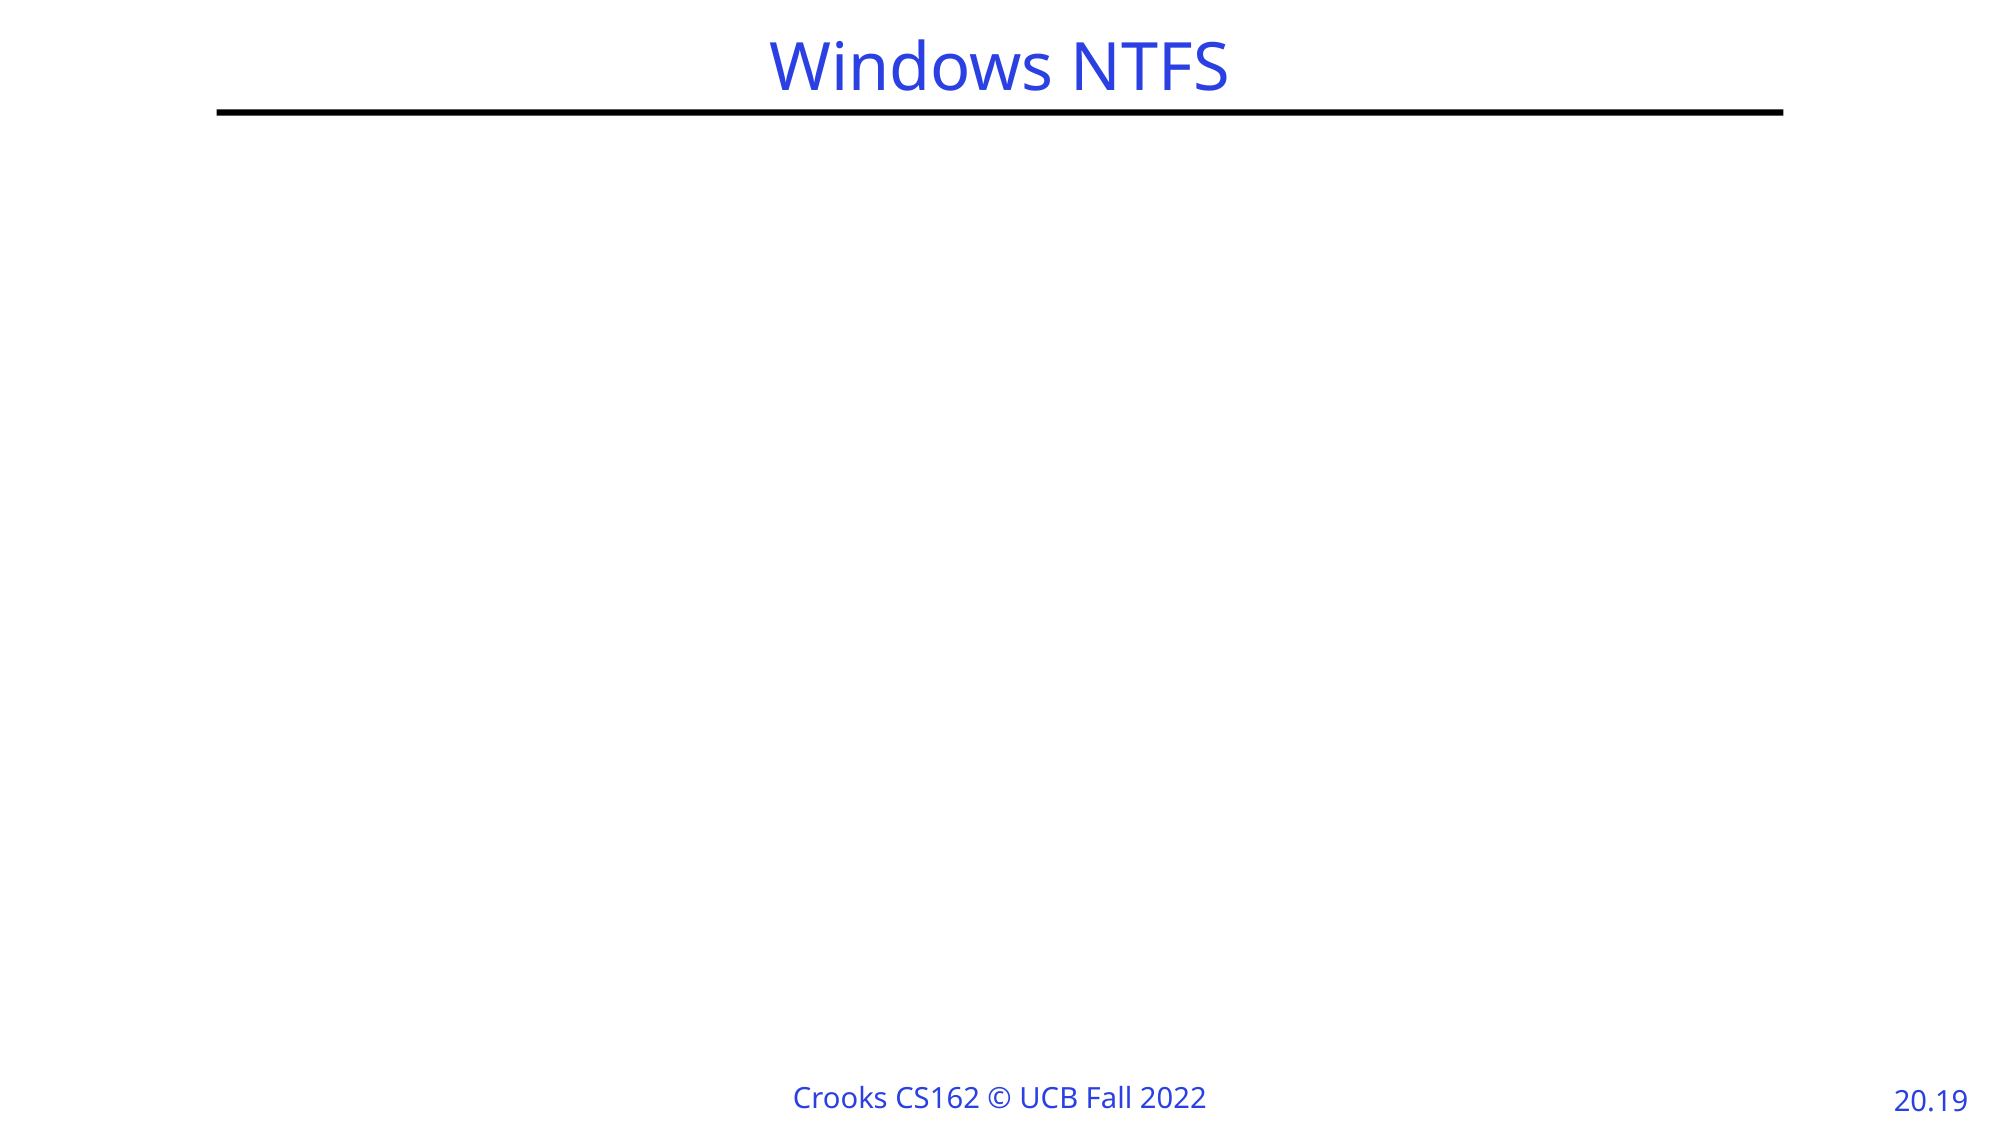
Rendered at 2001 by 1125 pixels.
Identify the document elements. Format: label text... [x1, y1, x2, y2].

title Windows NTFS [216, 24, 1784, 113]
